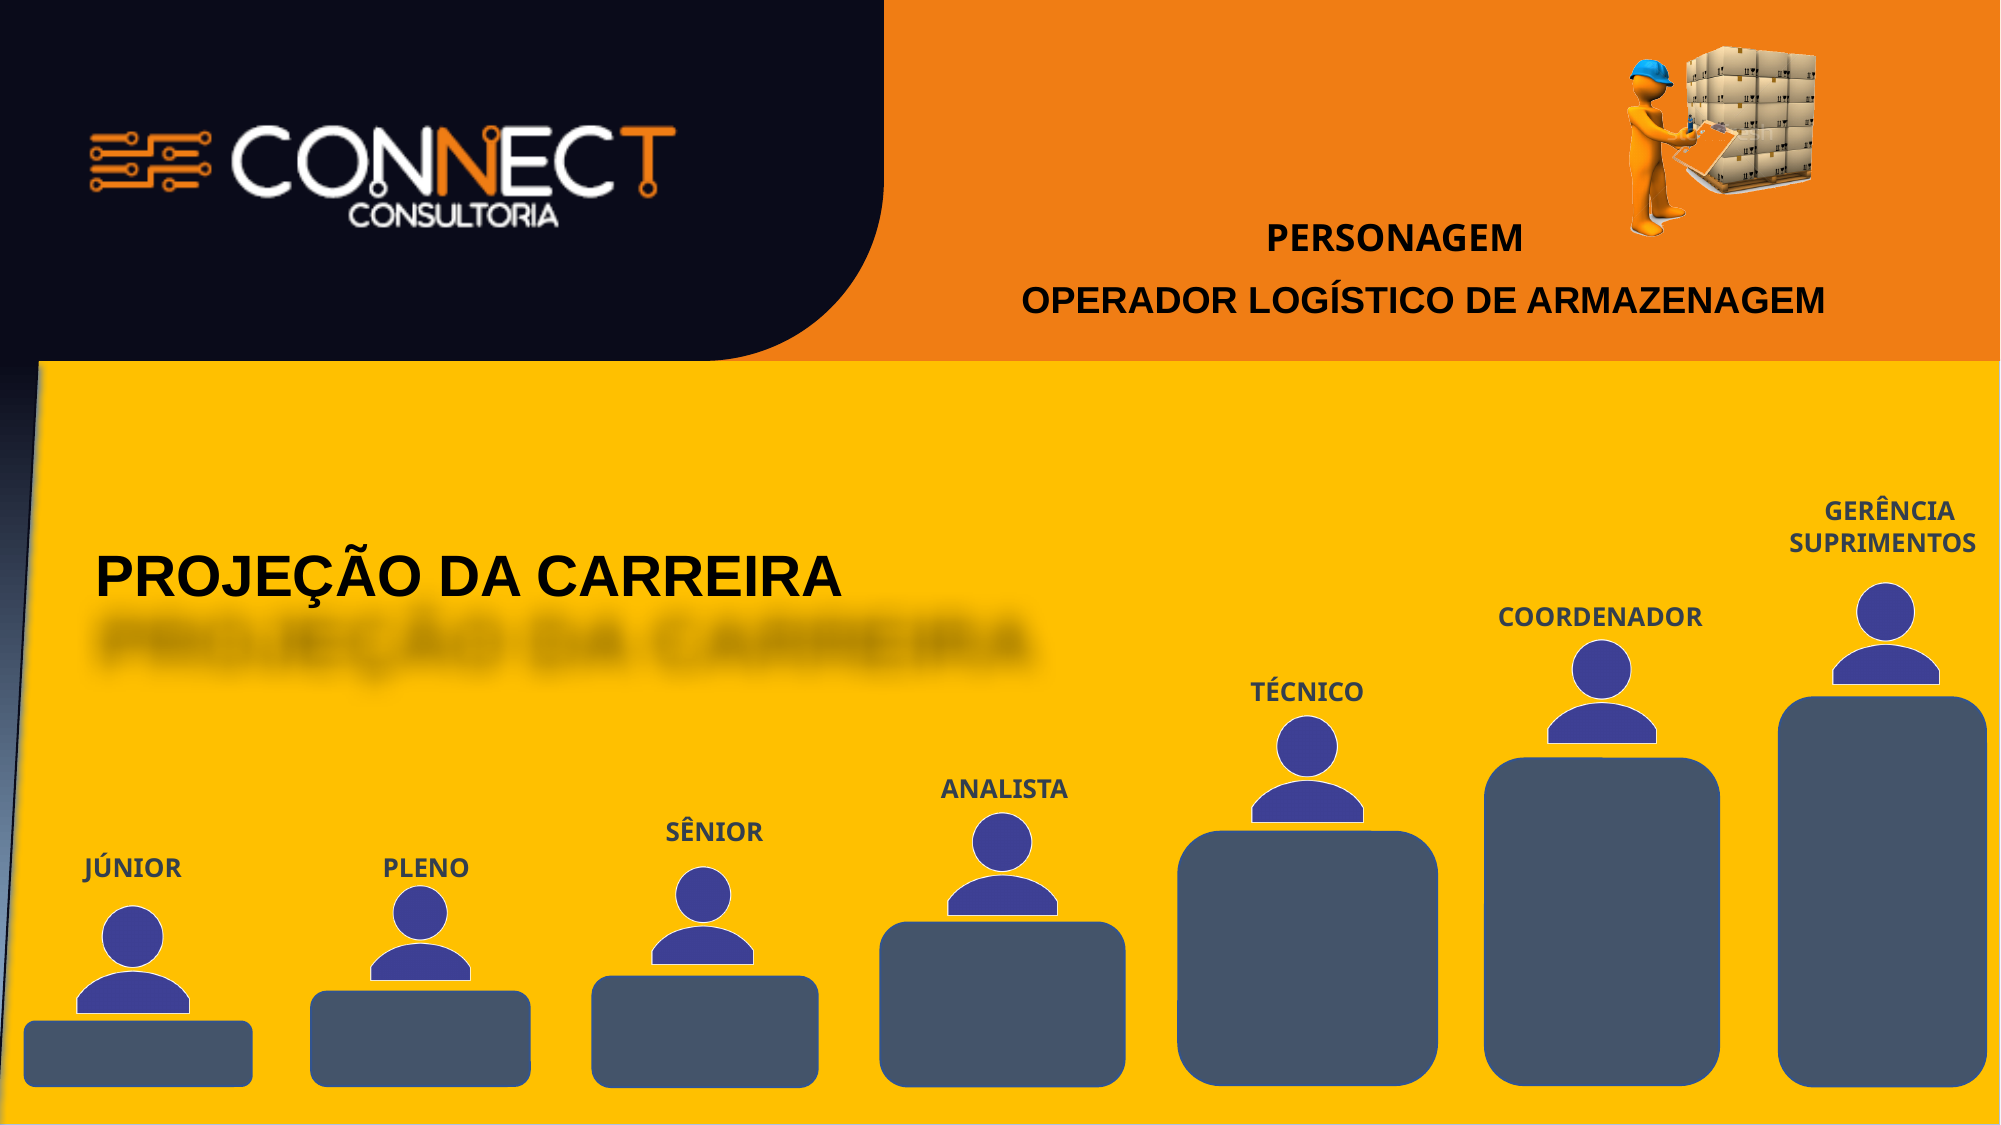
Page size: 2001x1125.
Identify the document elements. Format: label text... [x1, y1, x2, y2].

picture [1606, 19, 1833, 246]
text_box GERÊNCIA SUPRIMENTOS [1774, 487, 1999, 565]
picture [76, 905, 190, 1014]
text_box COORDENADOR [1483, 592, 1718, 639]
text_box [1777, 696, 1988, 1088]
text_box [1483, 757, 1721, 1087]
text_box [23, 1020, 253, 1088]
text_box [879, 921, 1126, 1088]
picture [650, 866, 754, 965]
text_box PROJEÇÃO DA CARREIRA [81, 530, 859, 616]
text_box SÊNIOR [650, 808, 779, 855]
picture [1832, 582, 1940, 685]
text_box JÚNIOR [69, 843, 197, 890]
text_box ANALISTA [926, 765, 1090, 812]
picture [1251, 715, 1364, 823]
picture [1547, 639, 1658, 744]
picture [947, 811, 1058, 916]
text_box PERSONAGEM [1250, 206, 1550, 266]
text_box PLENO [367, 843, 485, 890]
text_box TÉCNICO [1235, 668, 1380, 715]
text_box [1177, 830, 1439, 1087]
text_box OPERADOR LOGÍSTICO DE ARMAZENAGEM [1002, 268, 1846, 329]
text_box [310, 990, 531, 1088]
text_box [591, 975, 819, 1089]
picture [370, 885, 471, 981]
picture [68, 99, 717, 261]
